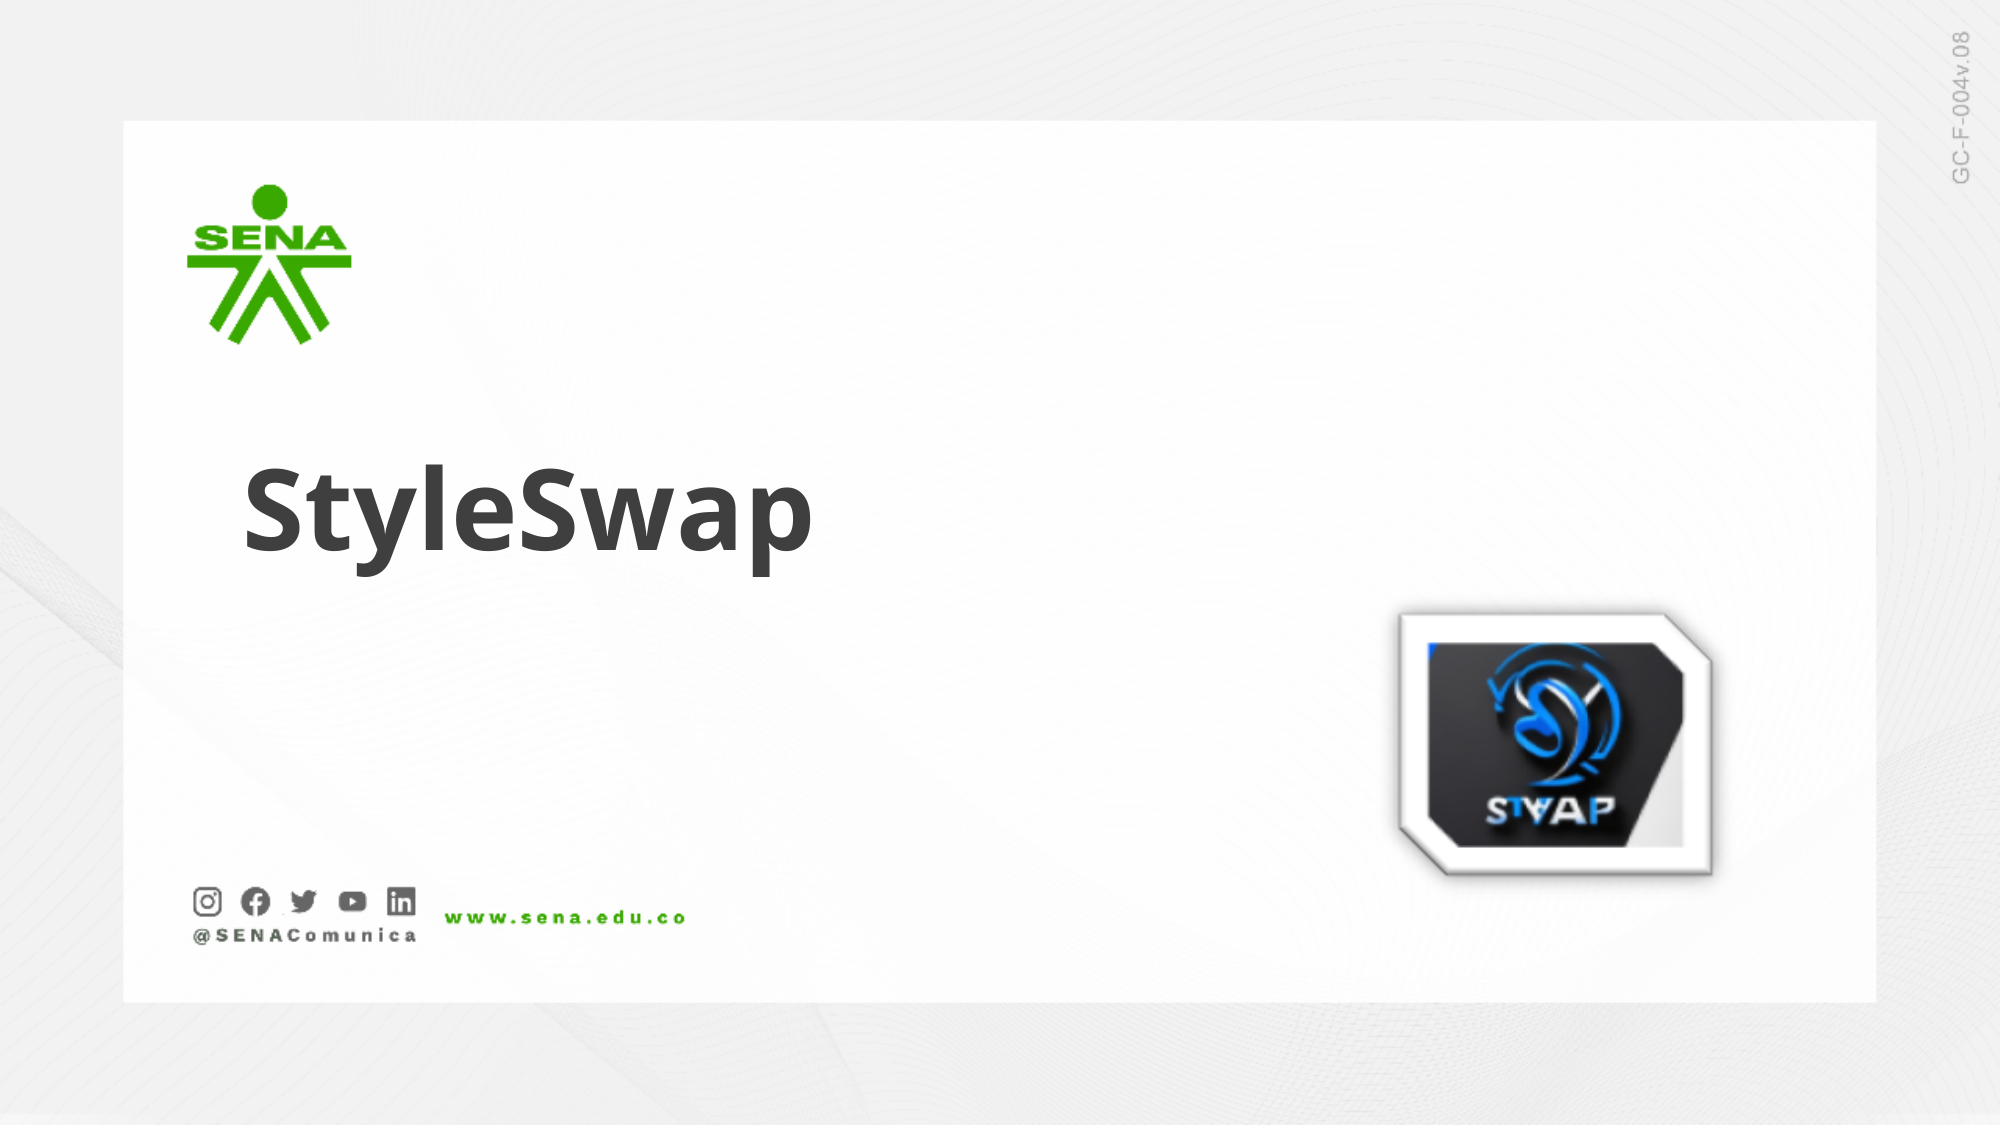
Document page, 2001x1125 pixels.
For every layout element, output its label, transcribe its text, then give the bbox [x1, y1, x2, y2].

picture [0, 0, 2000, 1125]
text_box StyleSwap [227, 430, 1493, 581]
